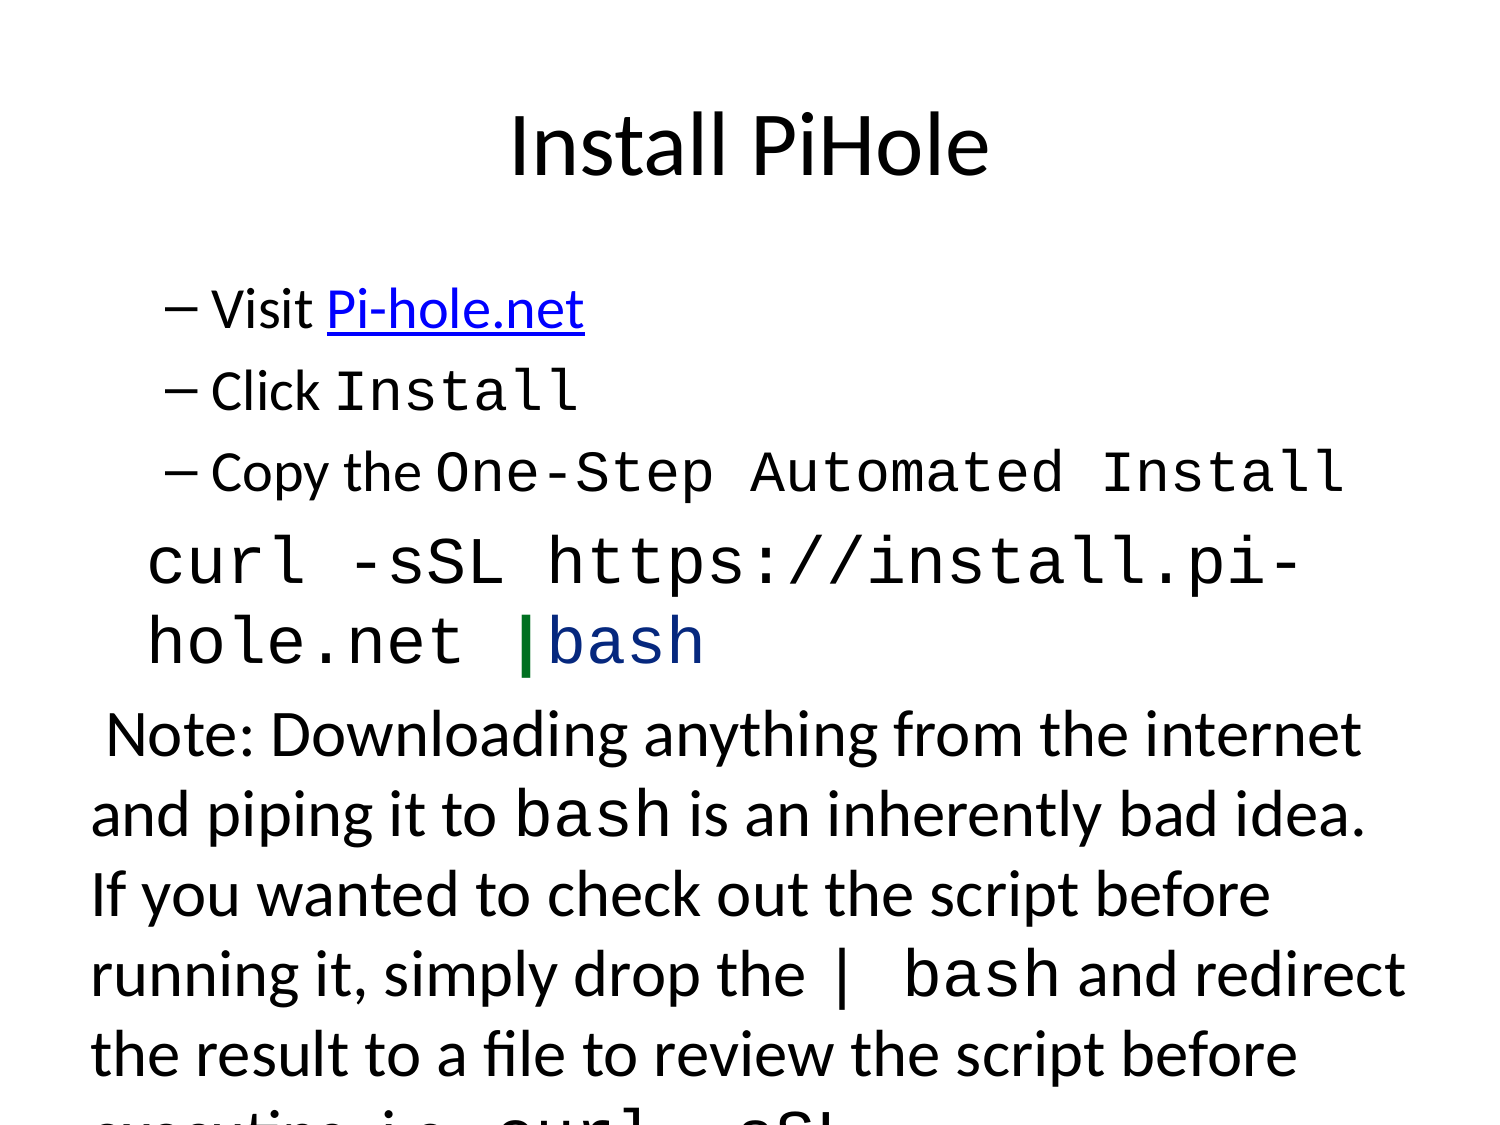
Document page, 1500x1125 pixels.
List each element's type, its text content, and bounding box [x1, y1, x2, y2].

title Install PiHole [75, 45, 1425, 233]
list Visit Pi-hole.net Click Install Copy the One-Step Automated Install curl -sSL https://install.pi-hole.net |bash Note: Downloading anything from the internet and piping it to bash is an inherently bad idea. If you wanted to check out the script before running it, simply drop the | bash and redirect the result to a file to review the script before executing. i.e., curl -sSL https://install.pi-hole.net > script.sh Answer the prompts Choose an Interface > eth0 Select Upstream DNS Provider > OpenDNS BlockList > Stephen's Install Web Admin Interface > On Install Web Server Lighttpd > On Log Queries > On Privacy Mode > Show Everything Copy Password from PiHole Install Screen [75, 262, 1425, 1005]
